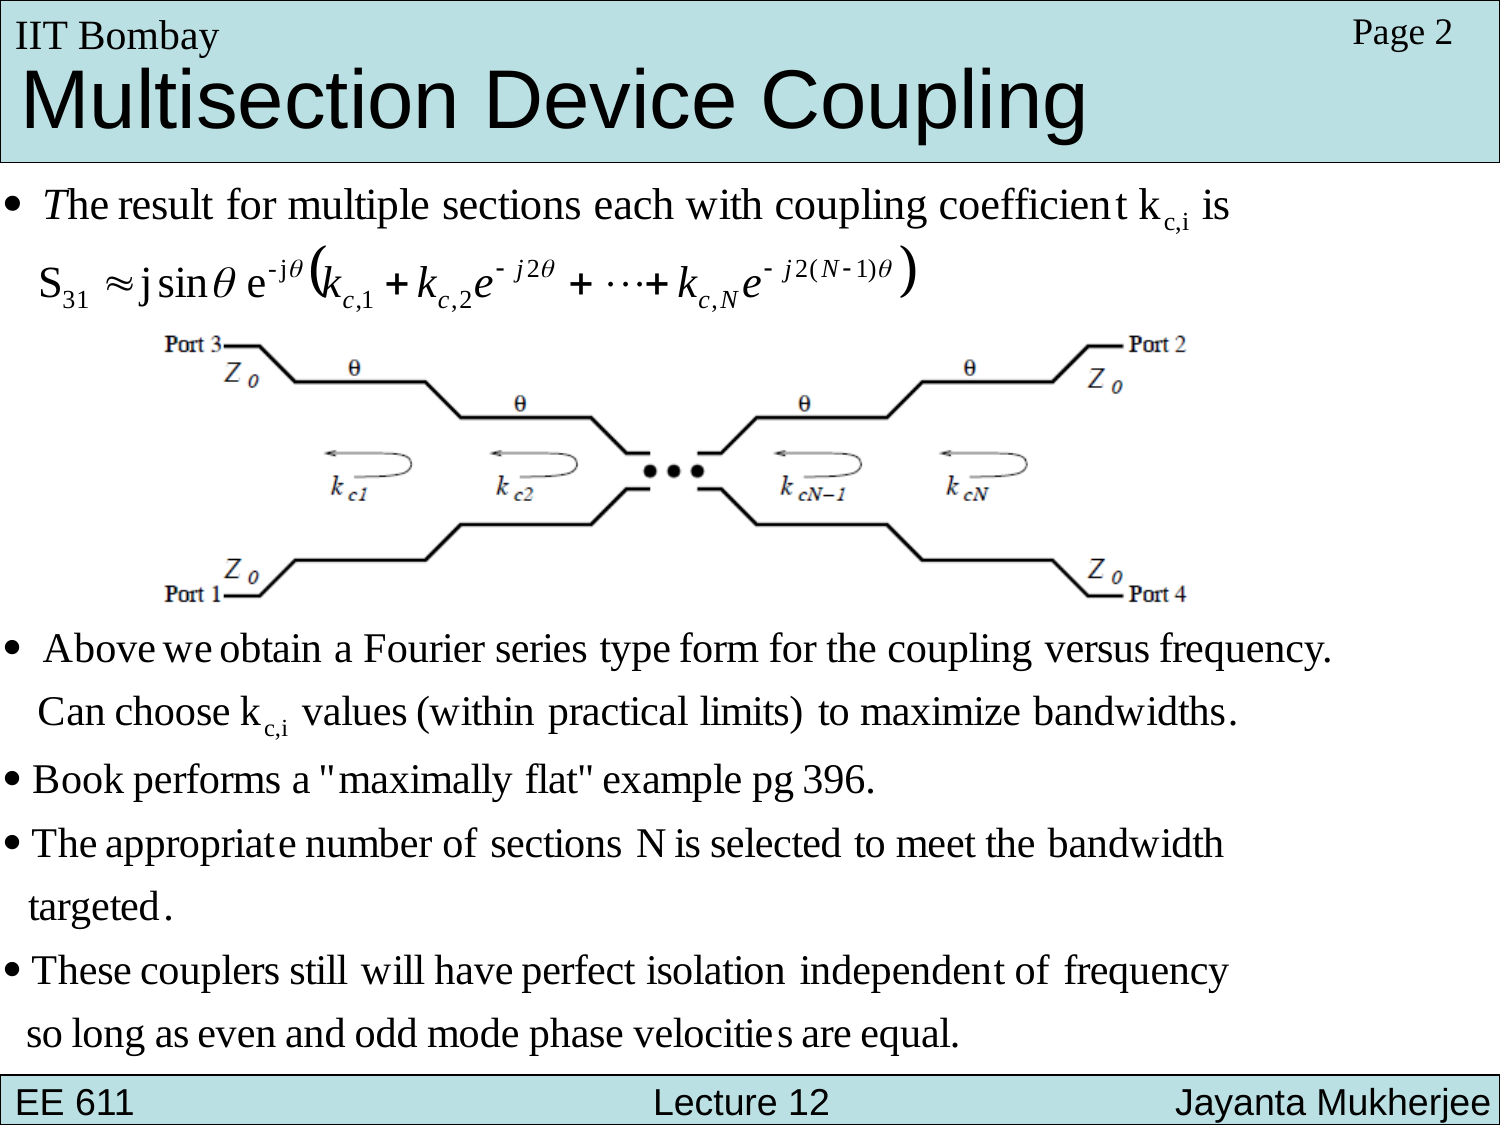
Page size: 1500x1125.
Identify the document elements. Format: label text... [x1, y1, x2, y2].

text_box [0, 0, 1500, 163]
text_box EE 611 Lecture 12 Jayanta Mukherjee [0, 1074, 1500, 1125]
text_box Multisection Device Coupling [5, 37, 1105, 153]
text_box Page 2 [1337, 0, 1469, 60]
picture [149, 324, 1213, 620]
text_box IIT Bombay [0, 0, 250, 65]
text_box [0, 174, 1251, 324]
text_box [0, 624, 1340, 1066]
